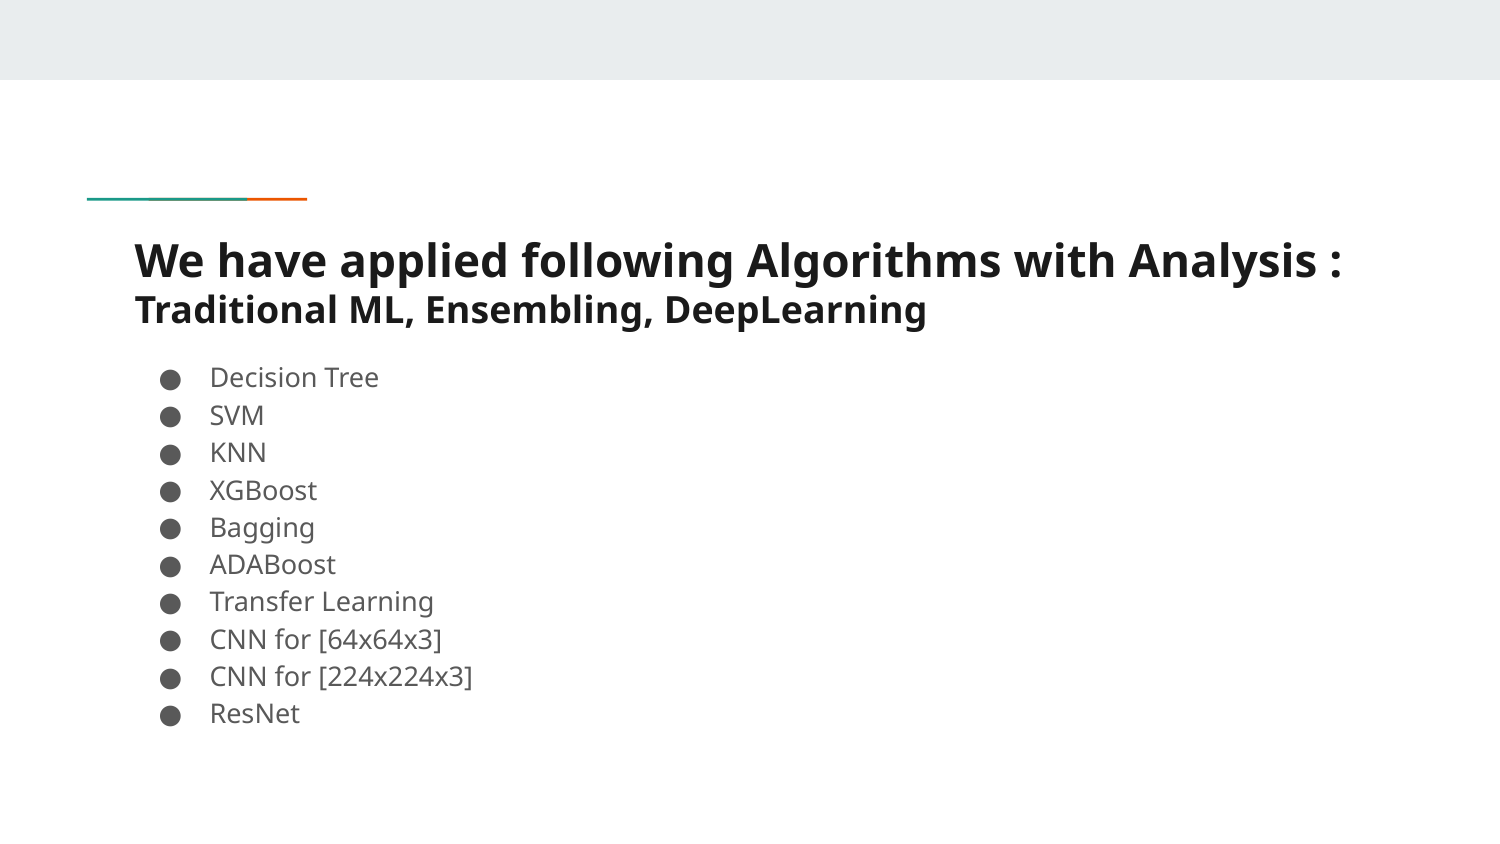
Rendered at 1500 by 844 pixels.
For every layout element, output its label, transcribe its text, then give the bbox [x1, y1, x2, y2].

list Decision Tree SVM KNN XGBoost Bagging ADABoost Transfer Learning CNN for [64x64x3] CNN for [224x224x3] ResNet [119, 341, 1381, 712]
title We have applied following Algorithms with Analysis : Traditional ML, Ensembling, DeepLearning [119, 216, 1381, 305]
